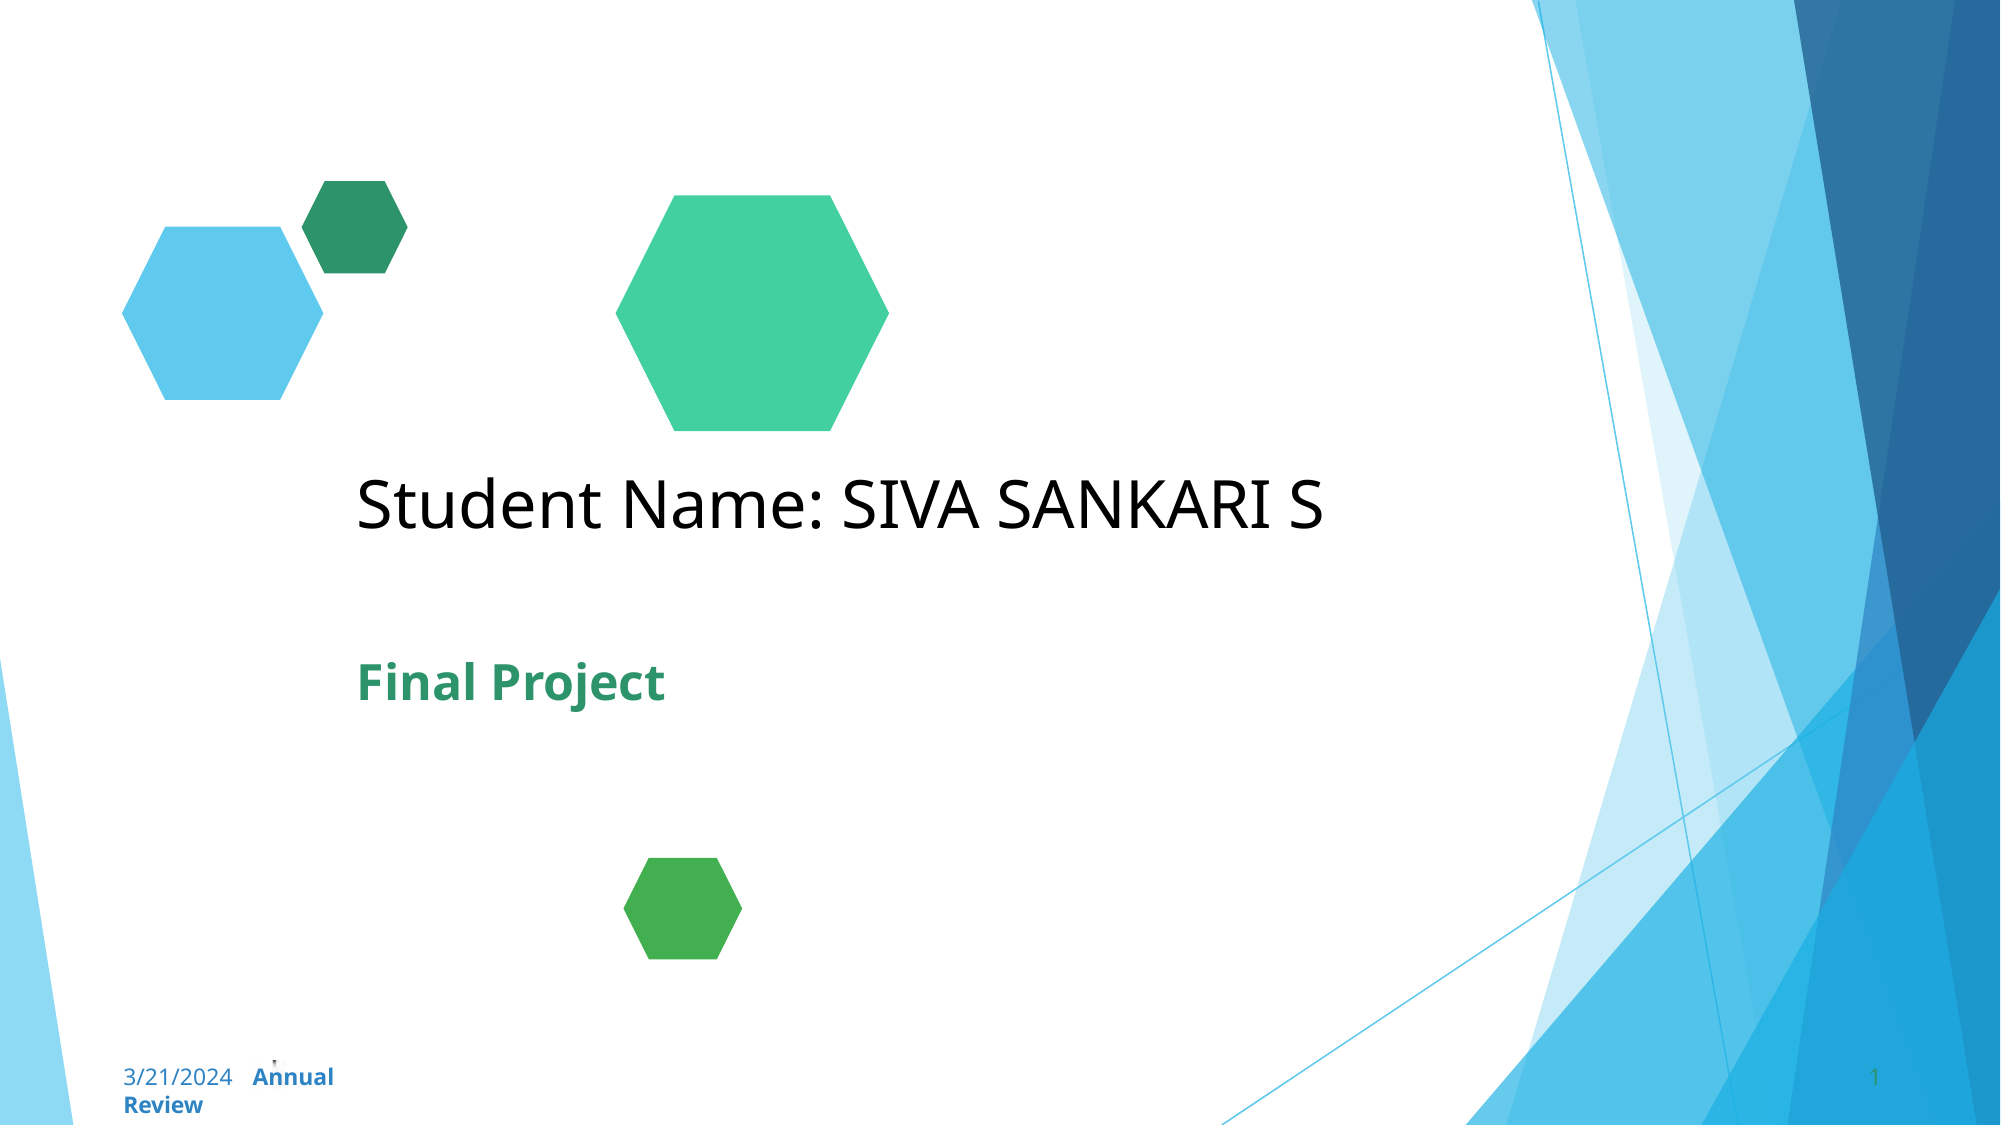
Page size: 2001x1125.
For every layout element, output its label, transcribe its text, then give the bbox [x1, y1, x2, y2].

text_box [121, 180, 408, 401]
text_box [623, 857, 743, 960]
picture [110, 1060, 463, 1094]
slide_number 1 [1849, 1061, 1890, 1125]
text_box [615, 195, 890, 432]
text_box Student Name: SIVA SANKARI S [354, 458, 1705, 542]
text_box Final Project [354, 648, 729, 711]
text_box 3/21/2024 Annual Review [121, 1103, 417, 1118]
